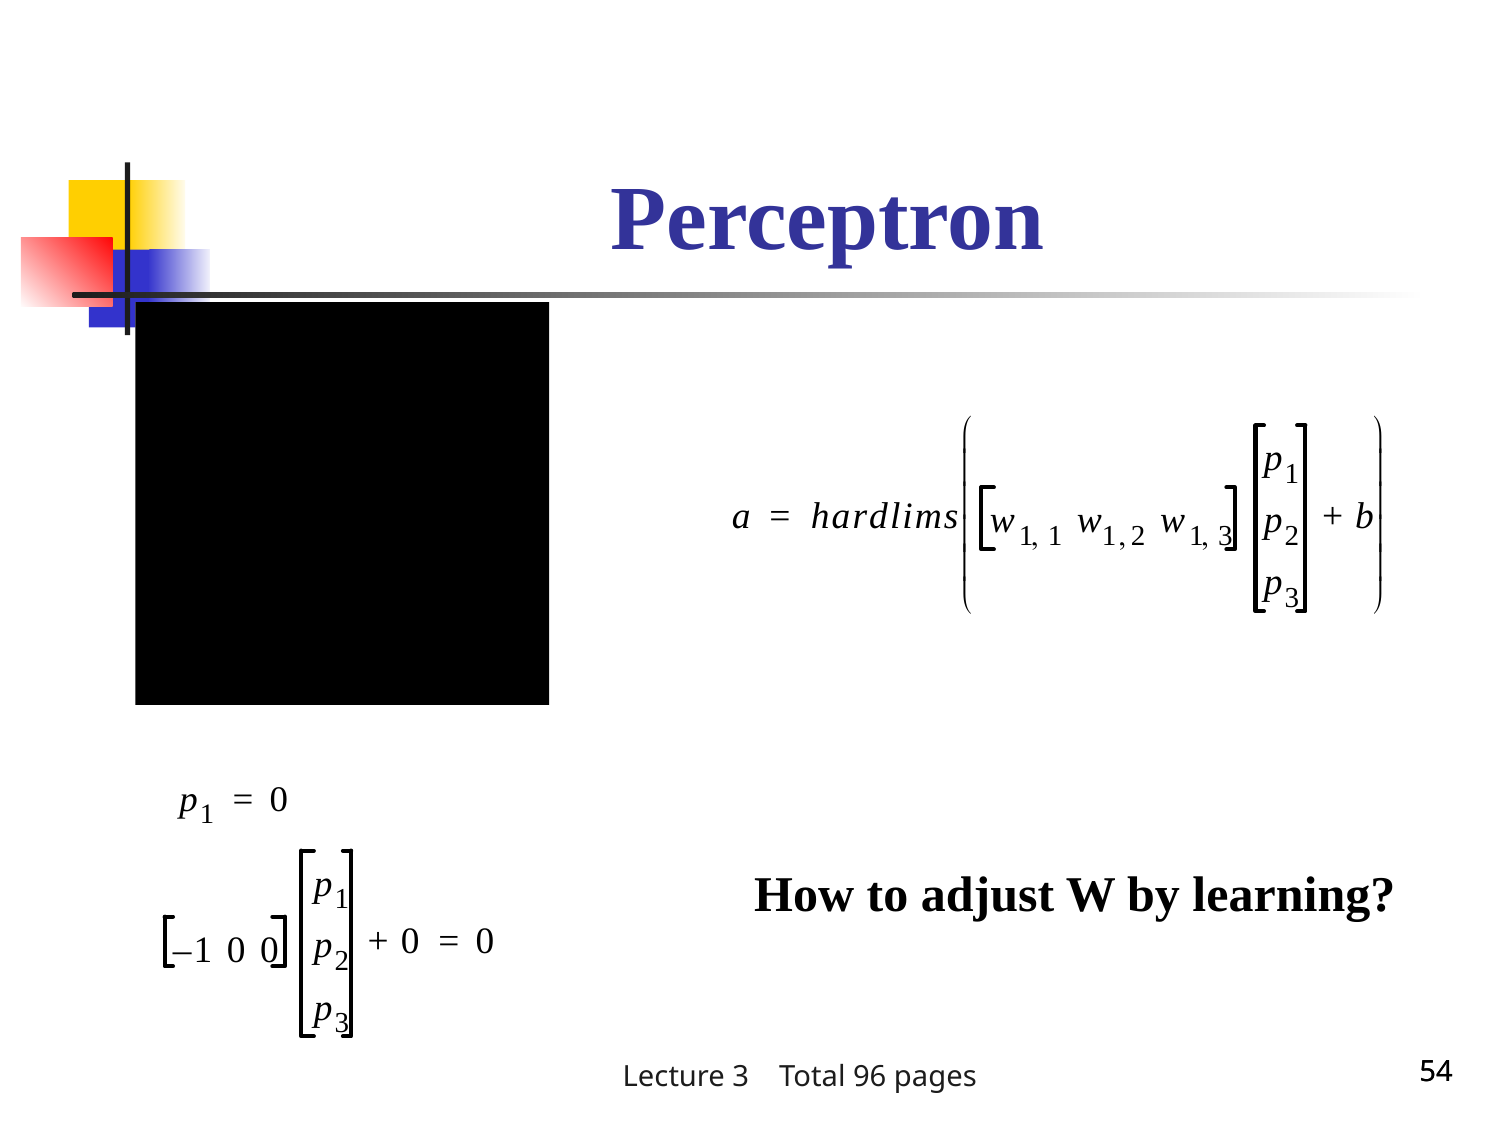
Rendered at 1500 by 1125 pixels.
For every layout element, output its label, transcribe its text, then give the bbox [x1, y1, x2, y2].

text_box 54 [1155, 1024, 1468, 1100]
title Perceptron [188, 35, 1468, 275]
picture [170, 774, 303, 832]
picture [135, 302, 550, 705]
footer Lecture 3 Total 96 pages [562, 1025, 1038, 1100]
text_box How to adjust W by learning? [739, 853, 1411, 929]
picture [702, 408, 1426, 632]
picture [135, 833, 522, 1058]
